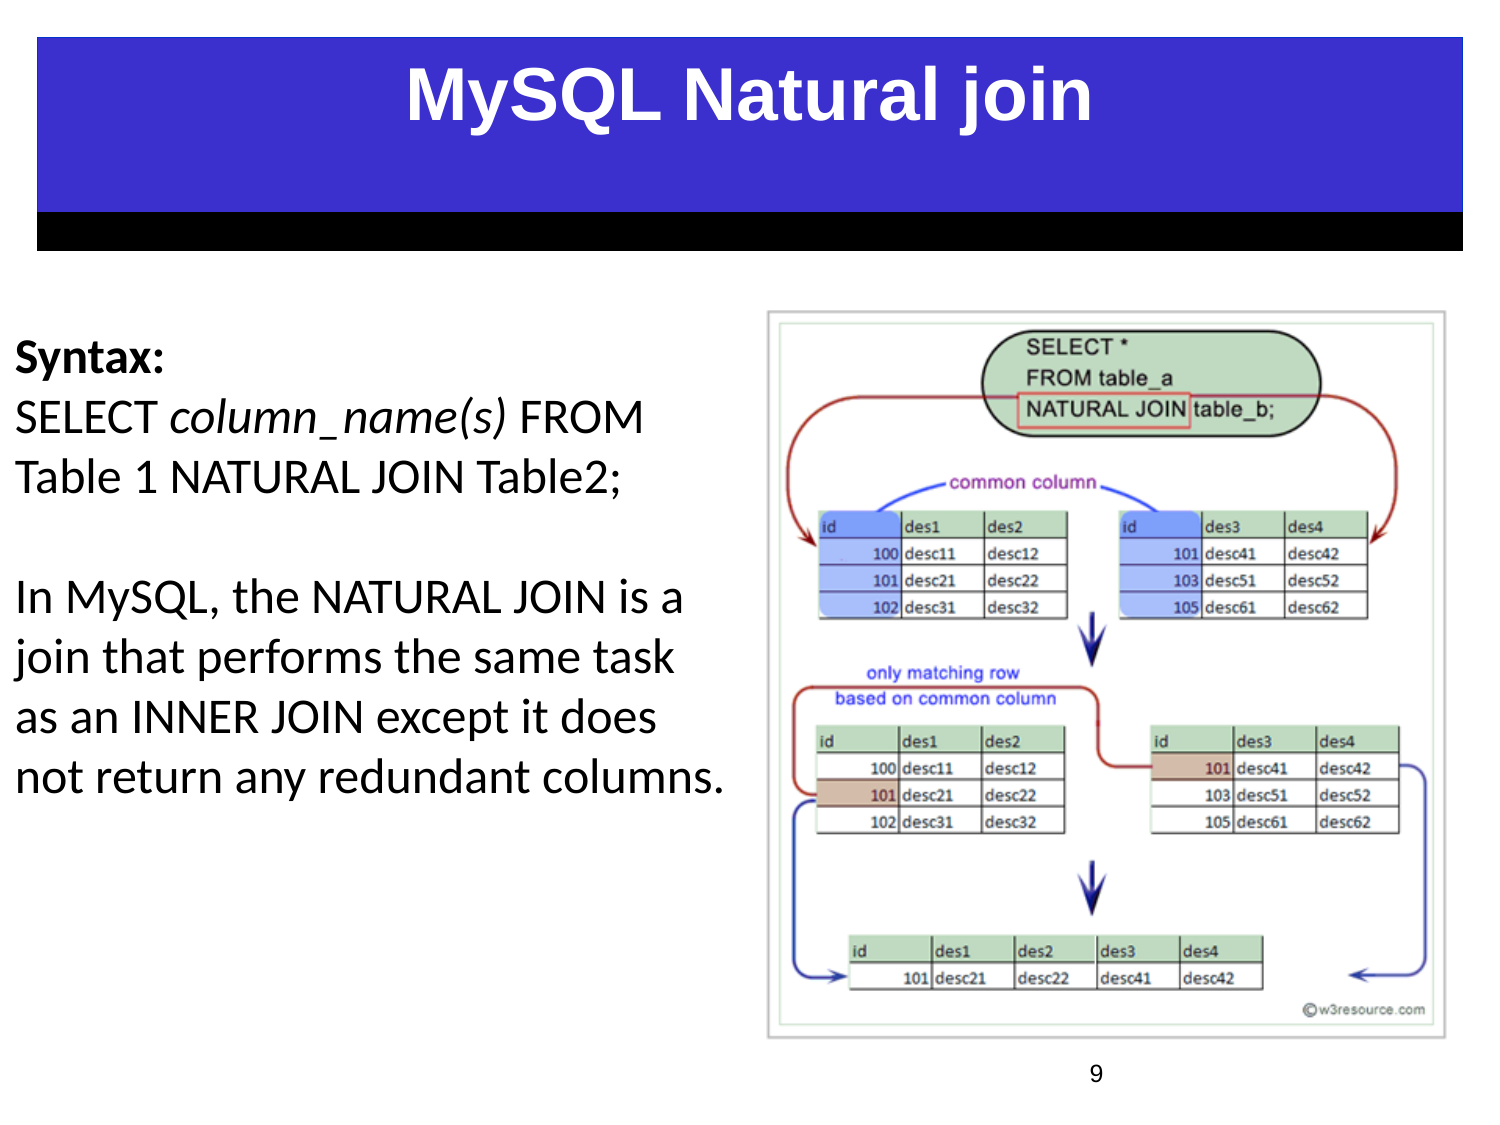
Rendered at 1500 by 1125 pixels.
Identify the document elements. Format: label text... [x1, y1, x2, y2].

text_box Syntax: SELECT column_name(s) FROM Table 1 NATURAL JOIN Table2; In MySQL, the NATURAL JOIN is a join that performs the same task as an INNER JOIN except it does not return any redundant columns. [0, 316, 744, 1121]
text_box [75, 262, 1425, 1075]
text_box MySQL Natural join [50, 37, 1450, 213]
text_box 9 [1074, 1050, 1425, 1103]
picture [765, 308, 1451, 1041]
